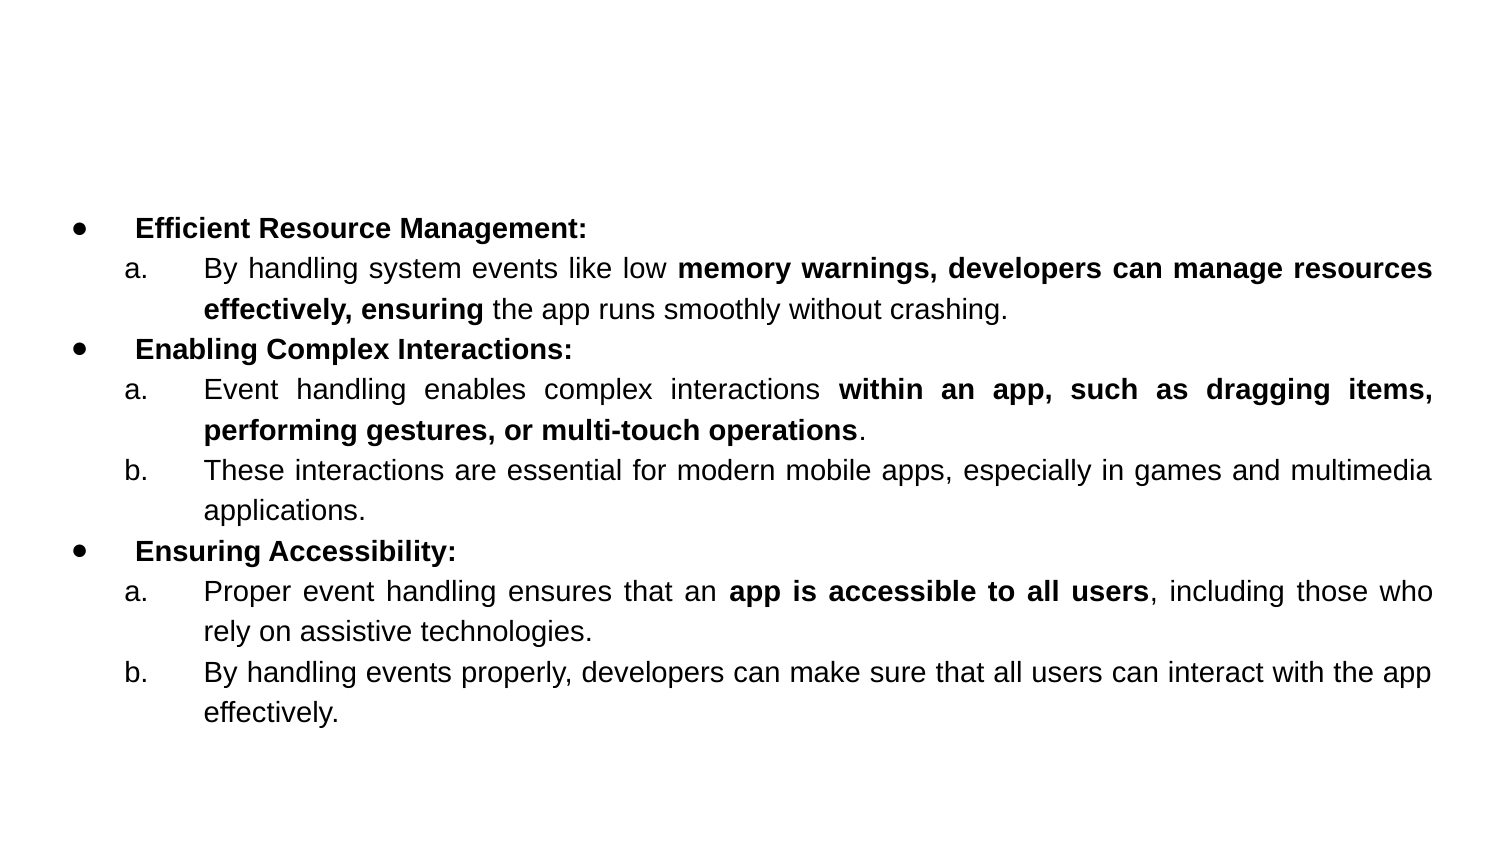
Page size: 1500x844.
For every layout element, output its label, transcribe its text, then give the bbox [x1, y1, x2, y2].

list Efficient Resource Management: By handling system events like low memory warnings, developers can manage resources effectively, ensuring the app runs smoothly without crashing. Enabling Complex Interactions: Event handling enables complex interactions within an app, such as dragging items, performing gestures, or multi-touch operations. These interactions are essential for modern mobile apps, especially in games and multimedia applications. Ensuring Accessibility: Proper event handling ensures that an app is accessible to all users, including those who rely on assistive technologies. By handling events properly, developers can make sure that all users can interact with the app effectively. [51, 189, 1449, 750]
